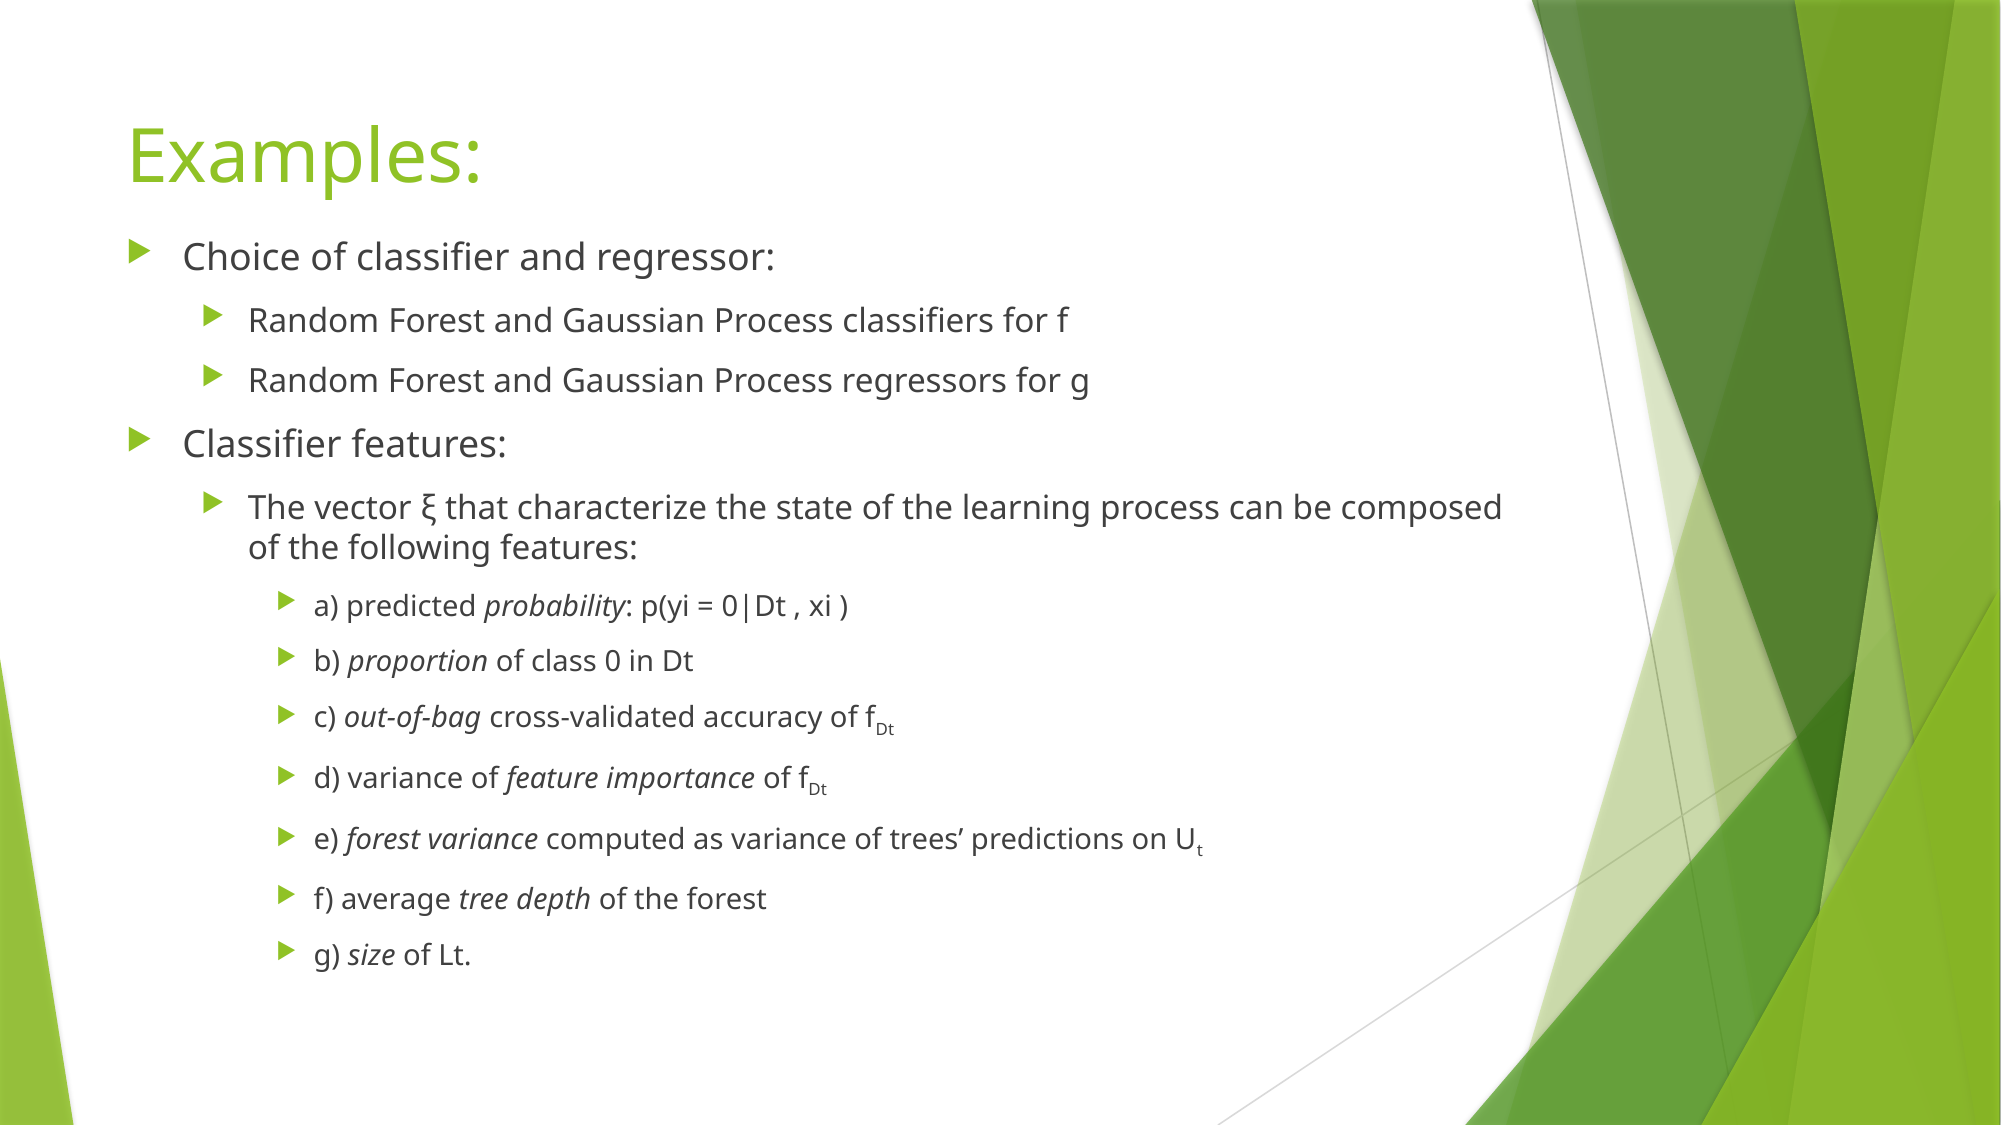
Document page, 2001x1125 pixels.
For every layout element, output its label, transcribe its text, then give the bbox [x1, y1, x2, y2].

title Examples: [111, 99, 1522, 229]
list Choice of classifier and regressor: Random Forest and Gaussian Process classifiers for f Random Forest and Gaussian Process regressors for g Classifier features: The vector ξ that characterize the state of the learning process can be composed of the following features: a) predicted probability: p(yi = 0|Dt , xi ) b) proportion of class 0 in Dt c) out-of-bag cross-validated accuracy of fDt d) variance of feature importance of fDt e) forest variance computed as variance of trees’ predictions on Ut f) average tree depth of the forest g) size of Lt. [111, 229, 1522, 1125]
